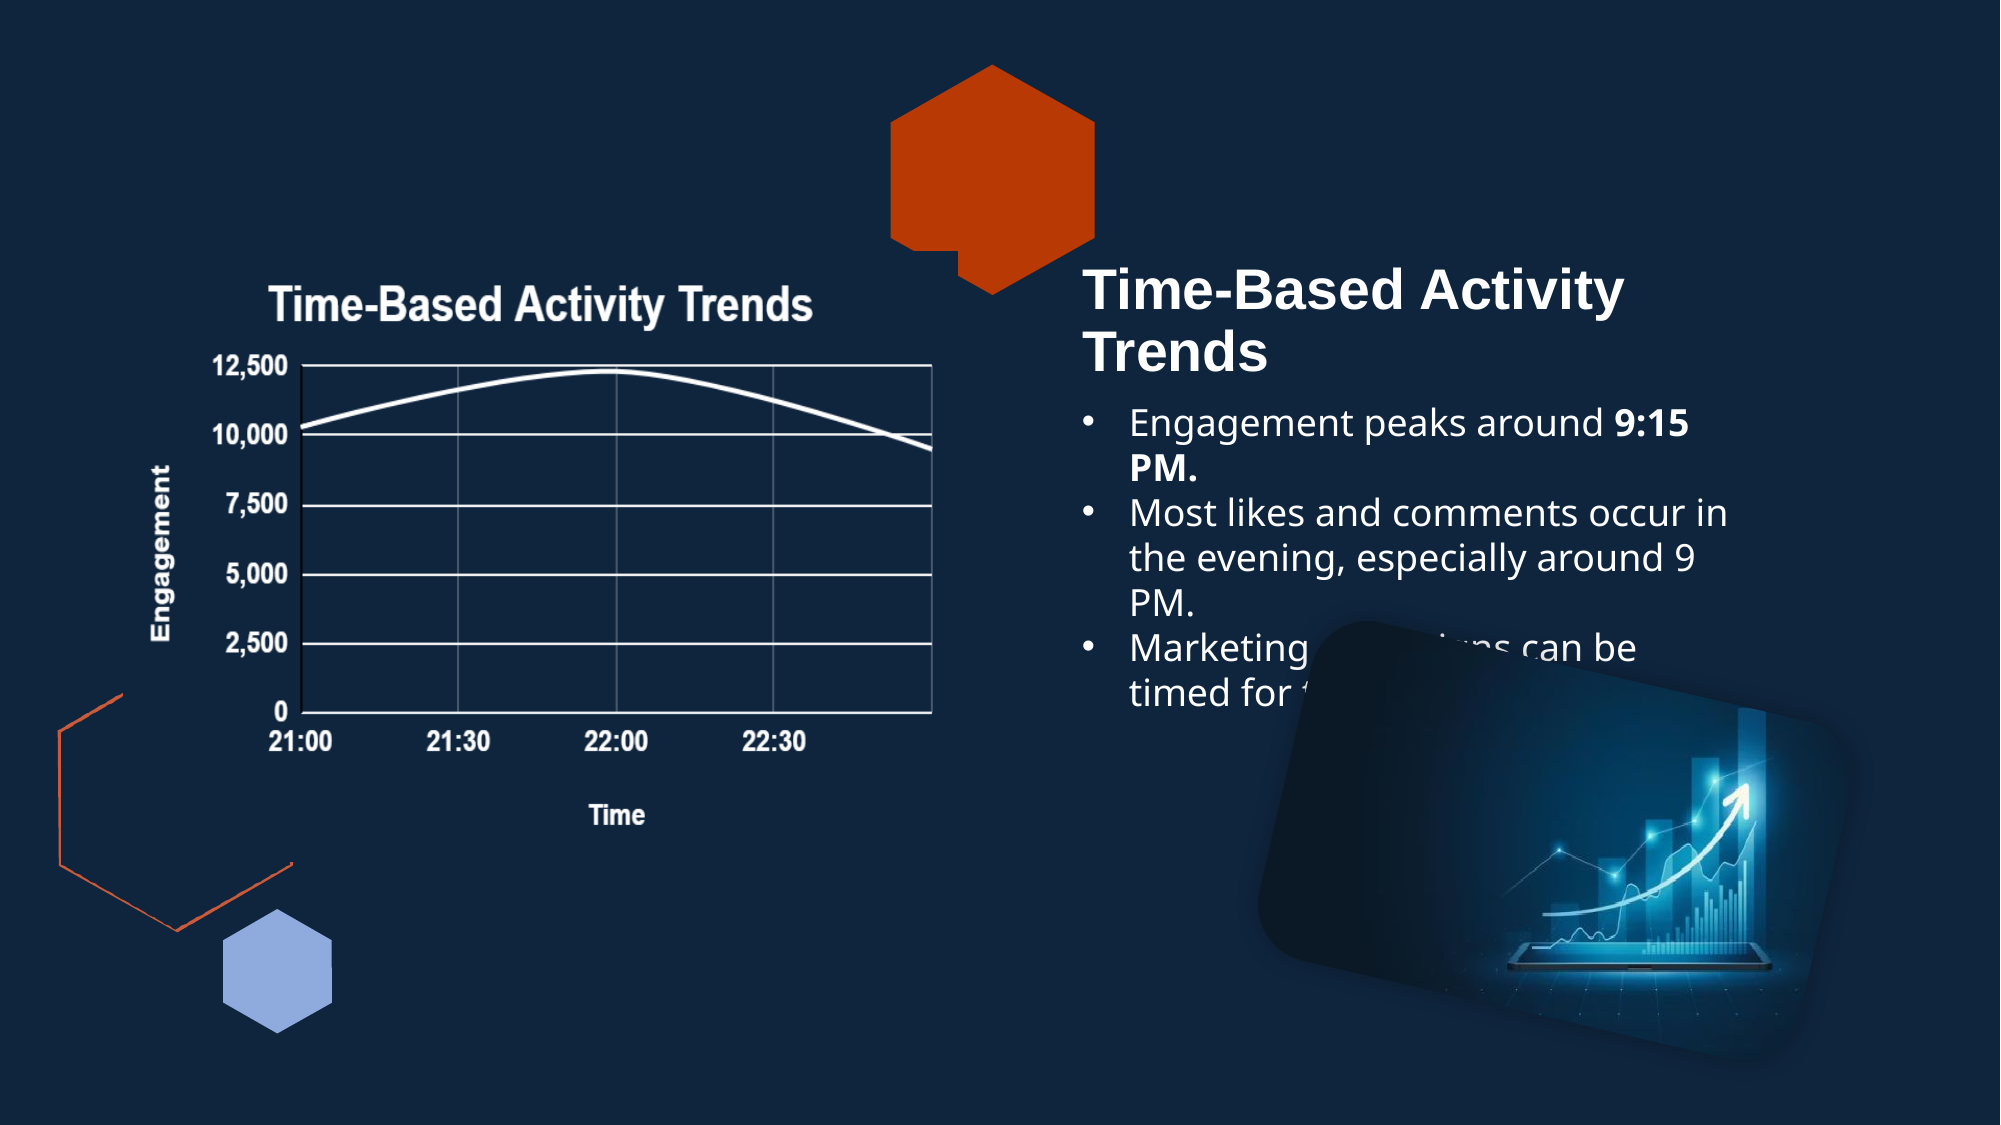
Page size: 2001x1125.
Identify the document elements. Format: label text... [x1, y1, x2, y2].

title Time-Based Activity Trends [1067, 252, 1708, 391]
text_box Engagement peaks around 9:15 PM. Most likes and comments occur in the evening, especially around 9 PM. Marketing campaigns can be timed for this window. [1067, 391, 1762, 721]
picture [57, 251, 958, 933]
picture [1258, 621, 1853, 1061]
